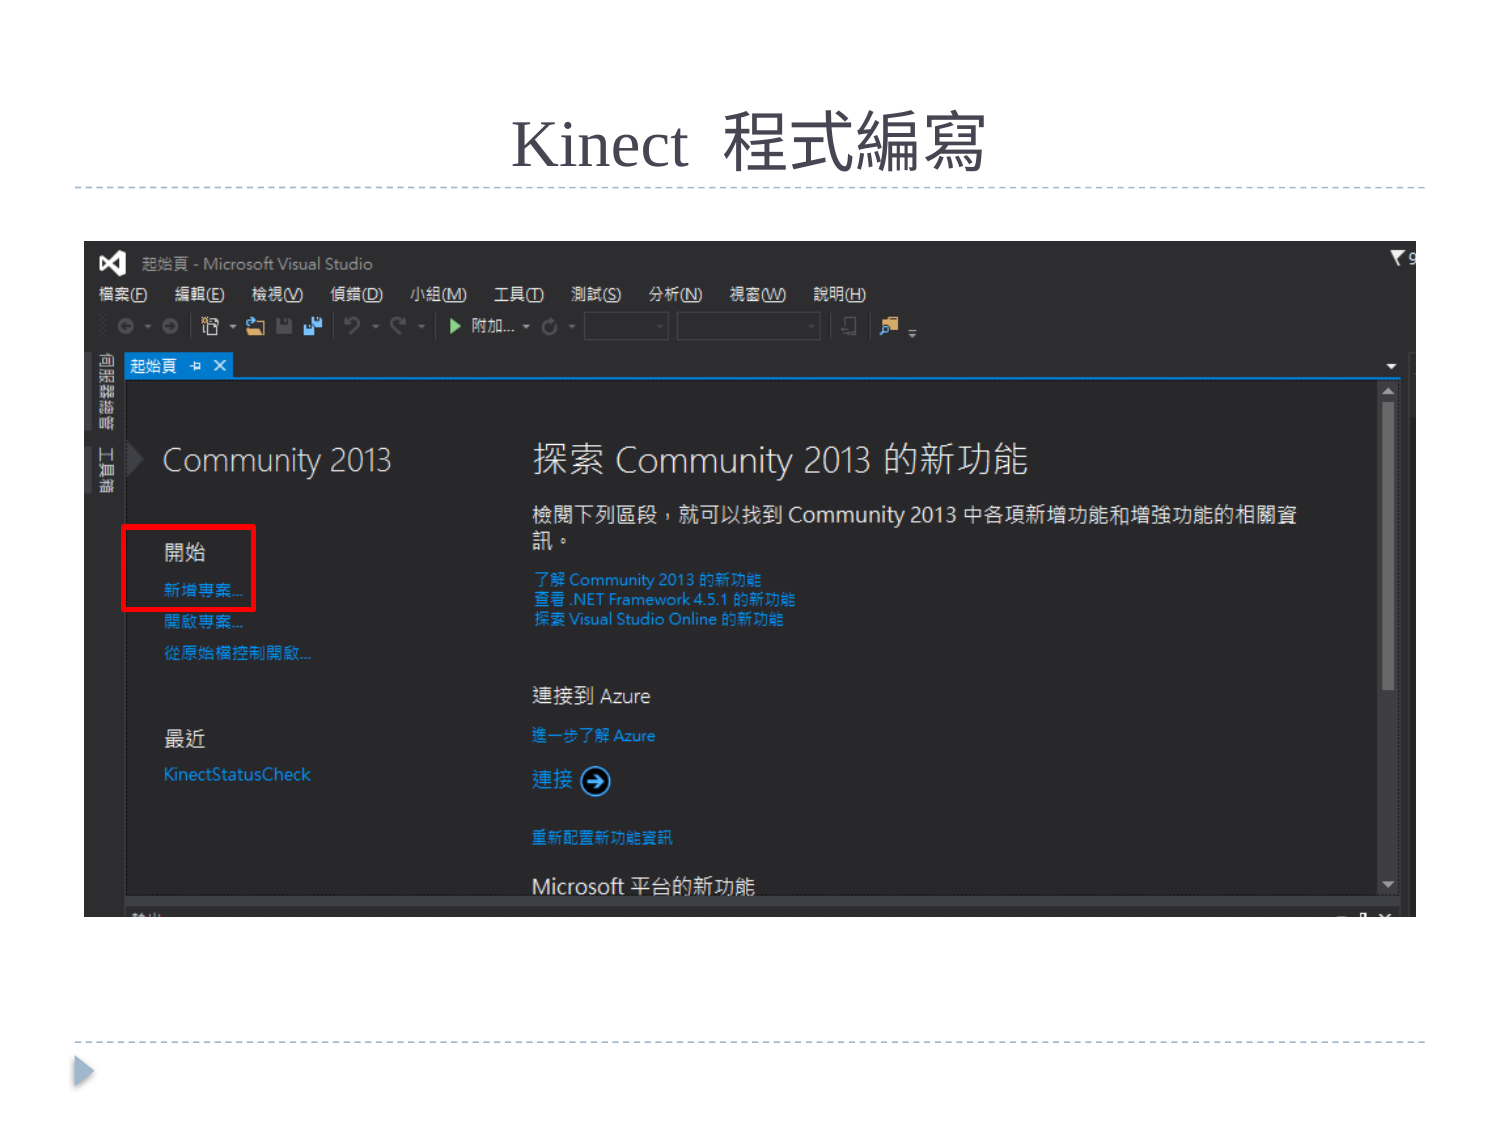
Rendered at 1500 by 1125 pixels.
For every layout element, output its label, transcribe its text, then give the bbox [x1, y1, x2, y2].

title Kinect 程式編寫 [75, 24, 1425, 188]
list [83, 240, 1416, 917]
